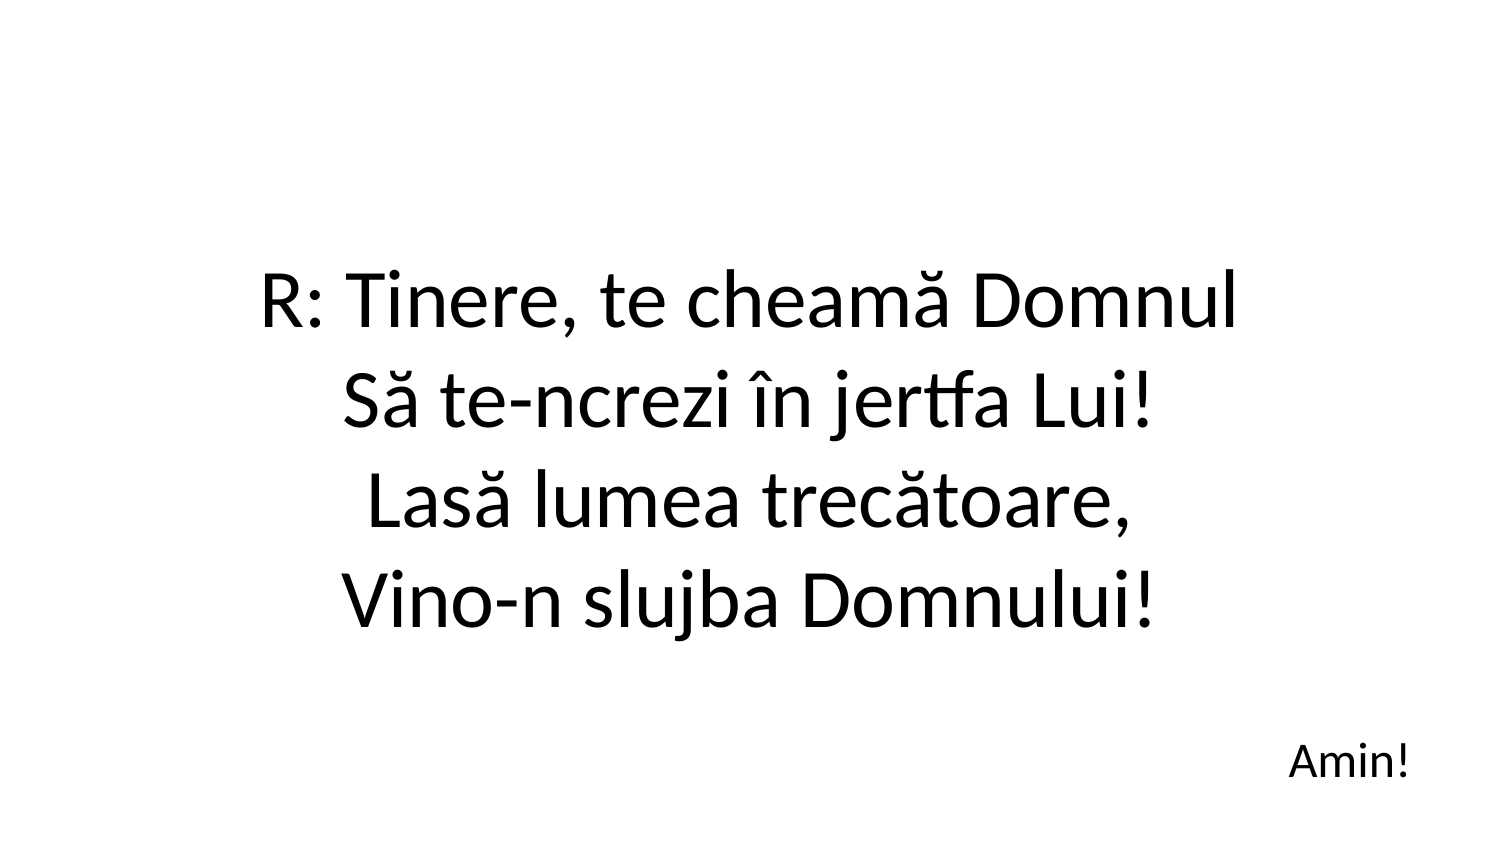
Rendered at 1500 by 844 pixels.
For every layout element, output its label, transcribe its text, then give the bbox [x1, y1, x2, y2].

text_box Amin! [1273, 674, 1427, 795]
text_box R: Tinere, te cheamă Domnul Să te-ncrezi în jertfa Lui! Lasă lumea trecătoare, Vino-n slujba Domnului! [244, 192, 1256, 652]
